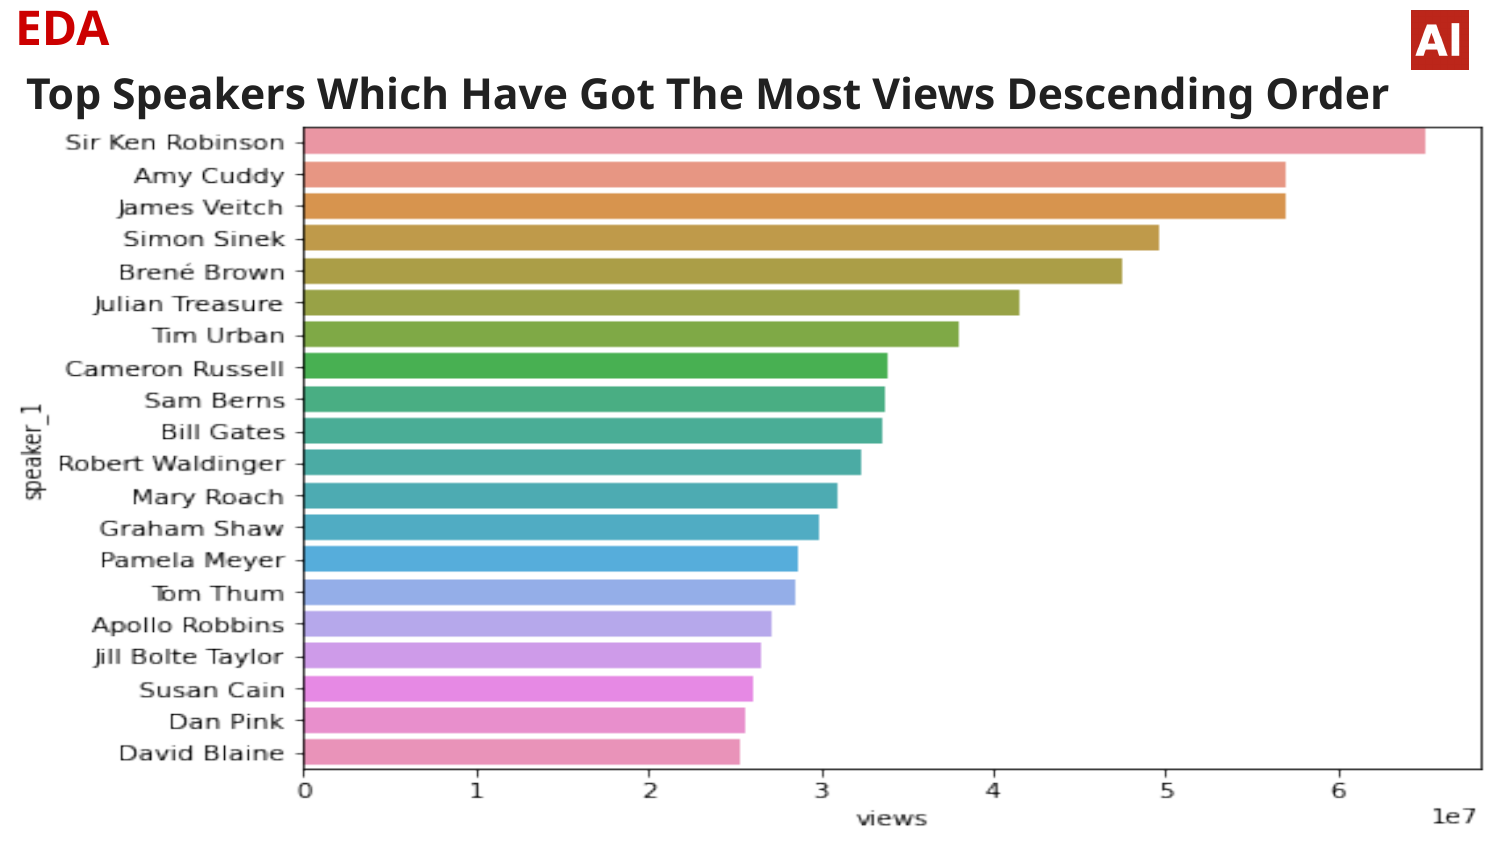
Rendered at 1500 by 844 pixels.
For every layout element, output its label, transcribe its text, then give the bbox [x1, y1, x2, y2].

picture [1411, 10, 1469, 44]
picture [0, 113, 1500, 844]
text_box EDA [0, 0, 493, 44]
text_box Top Speakers Which Have Got The Most Views Descending Order [0, 44, 1500, 112]
